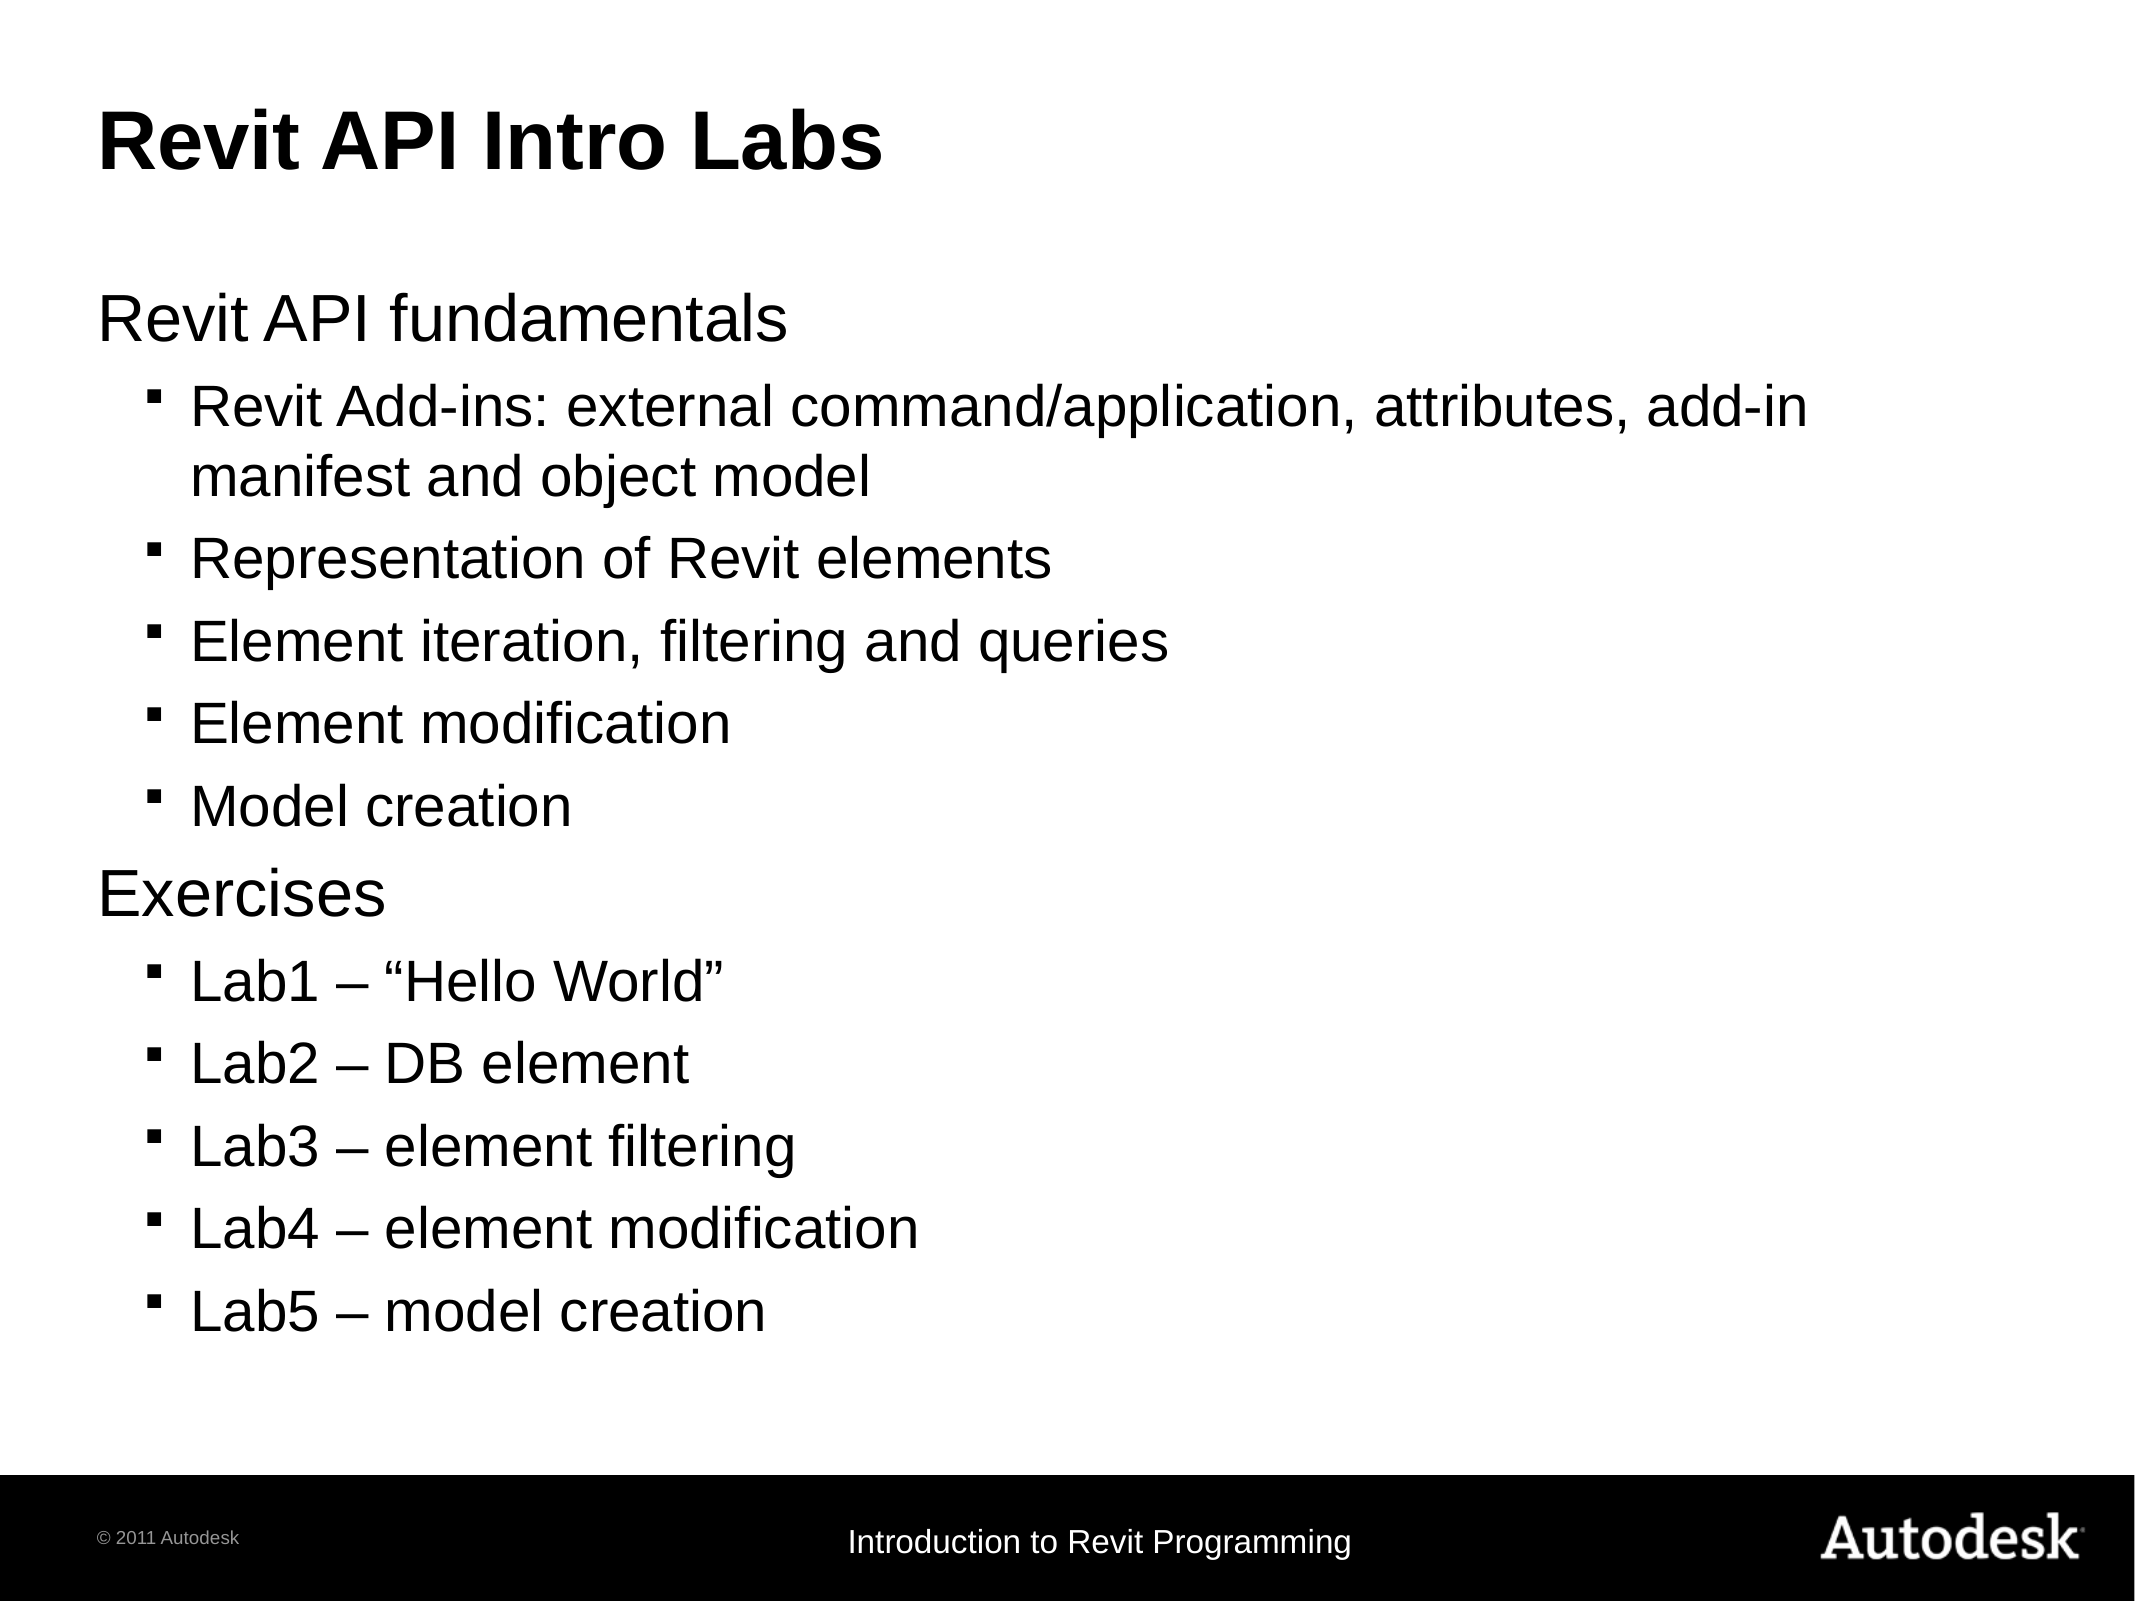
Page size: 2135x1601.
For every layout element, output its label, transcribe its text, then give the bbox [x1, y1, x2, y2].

list Revit API fundamentals Revit Add-ins: external command/application, attributes, add-in manifest and object model Representation of Revit elements Element iteration, filtering and queries Element modification Model creation Exercises Lab1 – “Hello World” Lab2 – DB element Lab3 – element filtering Lab4 – element modification Lab5 – model creation [96, 274, 2028, 1452]
picture [0, 1475, 2135, 1601]
title Revit API Intro Labs [96, 59, 2028, 214]
